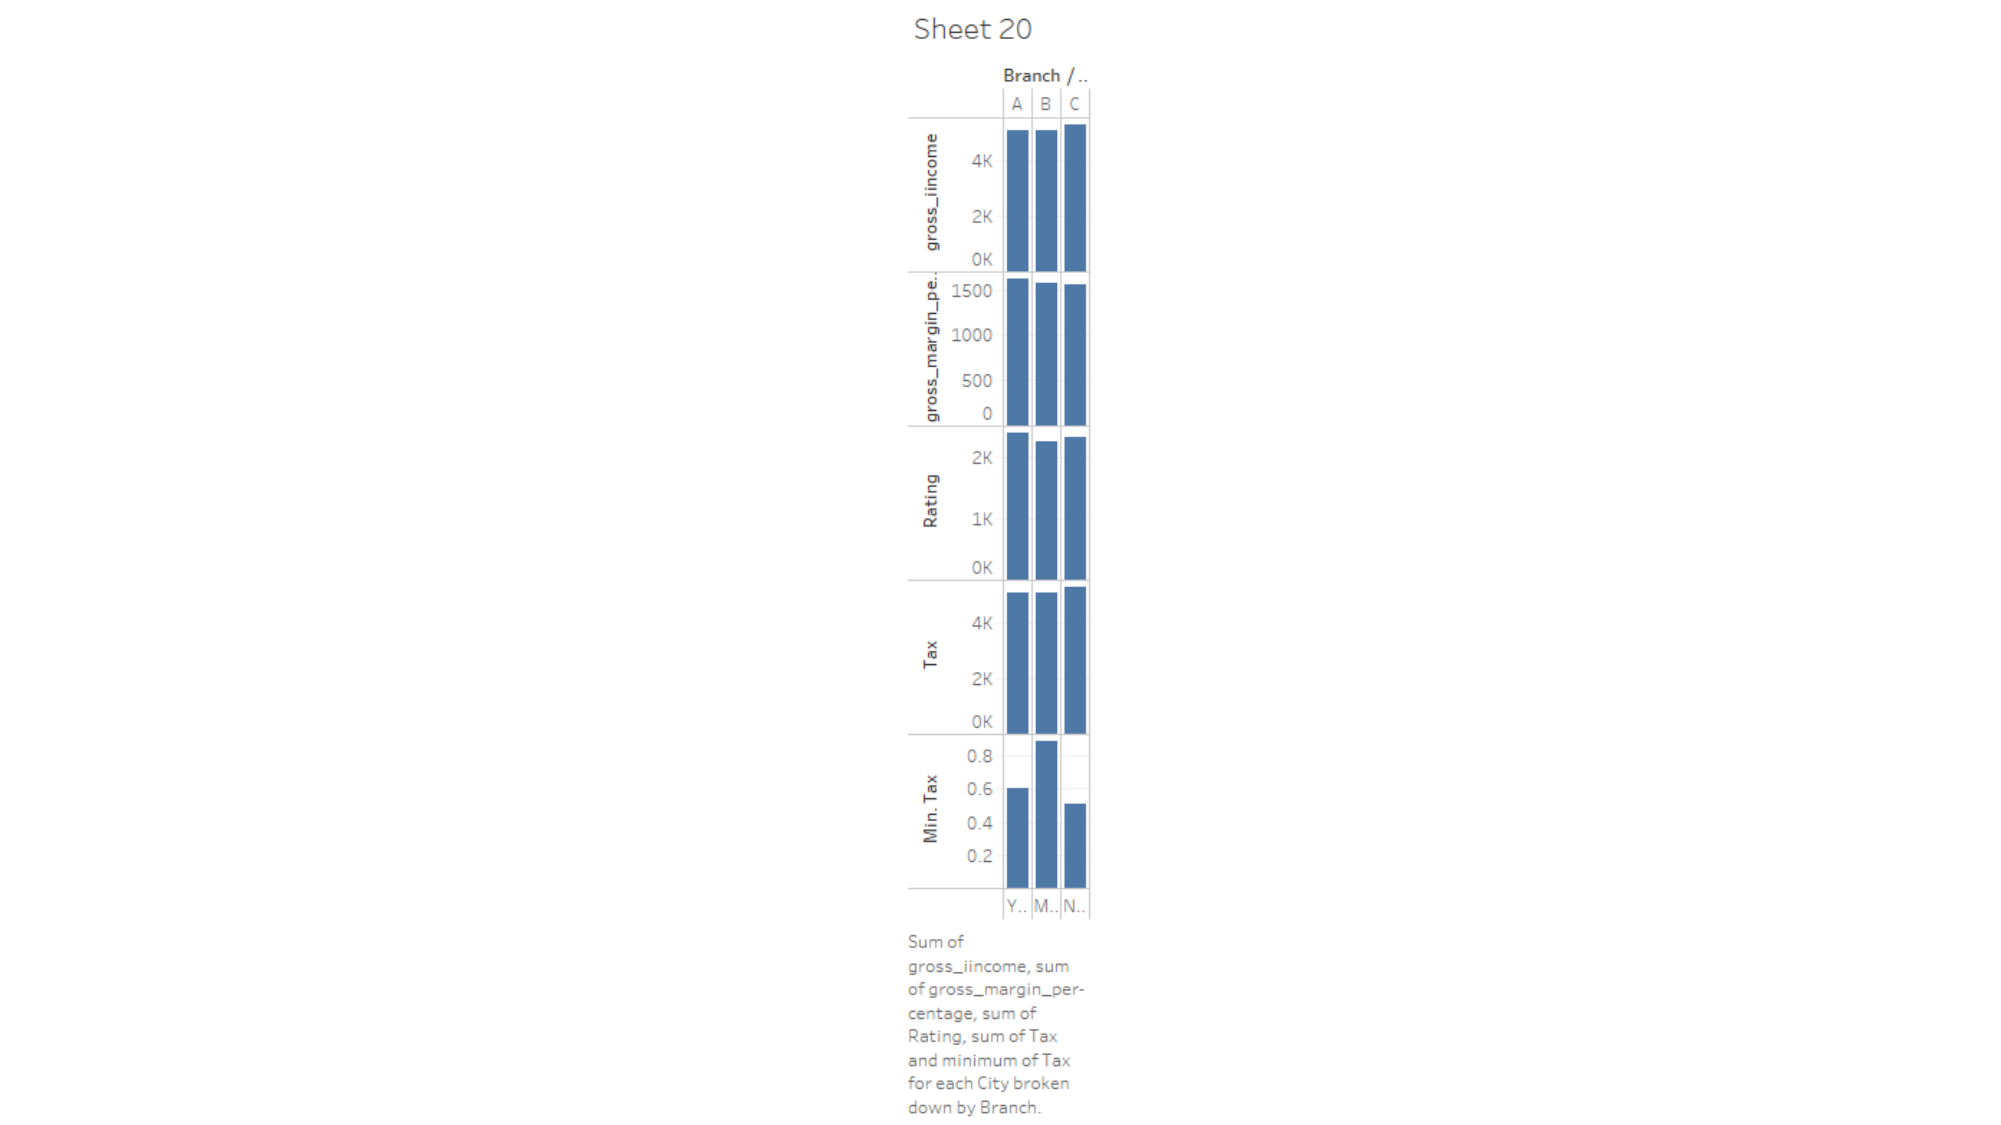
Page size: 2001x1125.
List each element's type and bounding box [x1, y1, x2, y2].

picture [908, 0, 1092, 1125]
